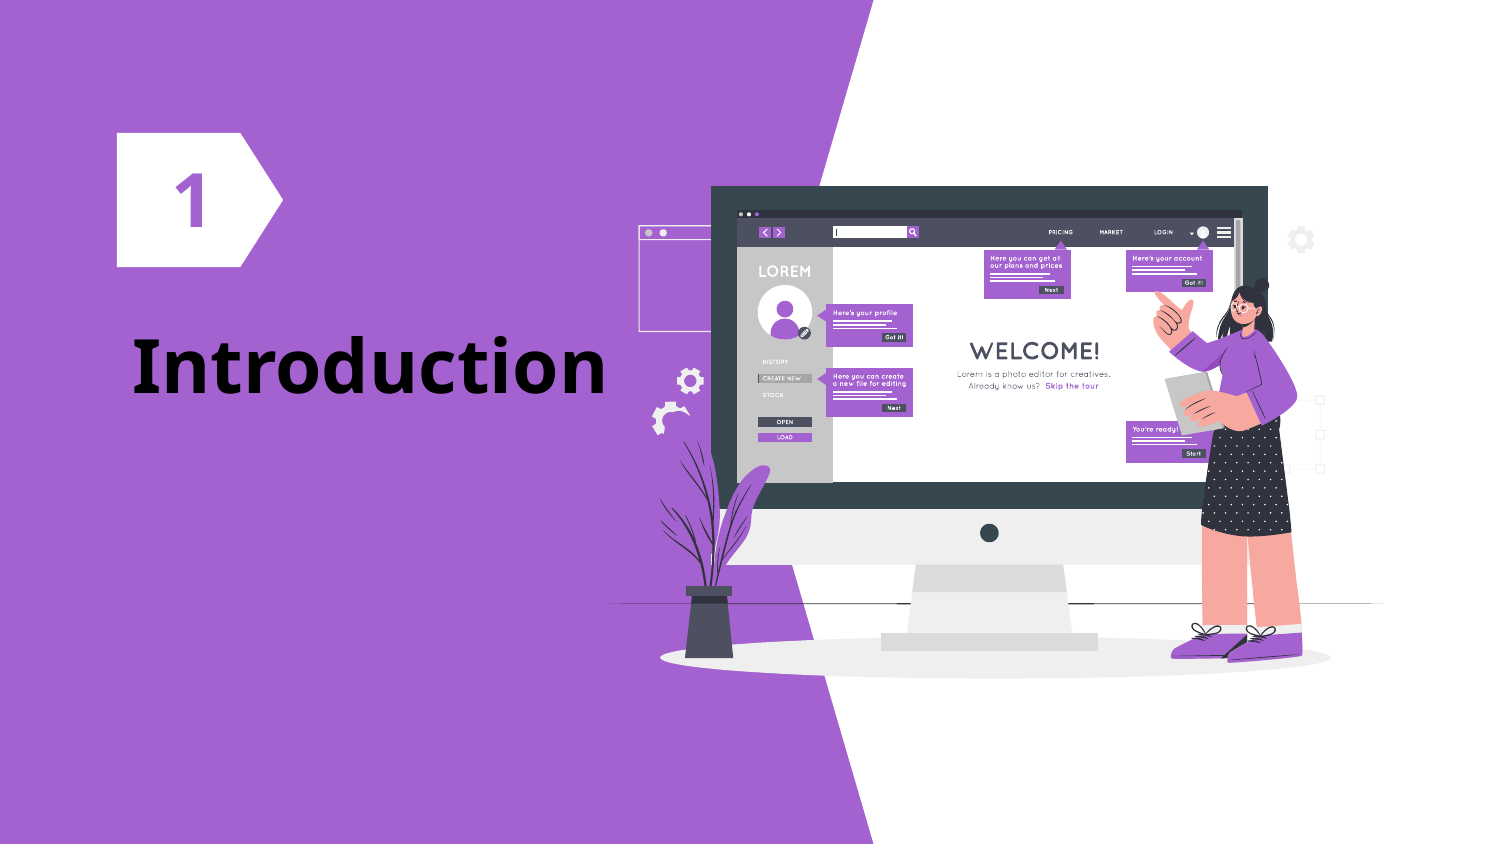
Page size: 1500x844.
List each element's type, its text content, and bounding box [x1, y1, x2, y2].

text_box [607, 185, 1384, 679]
title 1 [116, 146, 270, 250]
title Introduction [116, 278, 602, 448]
